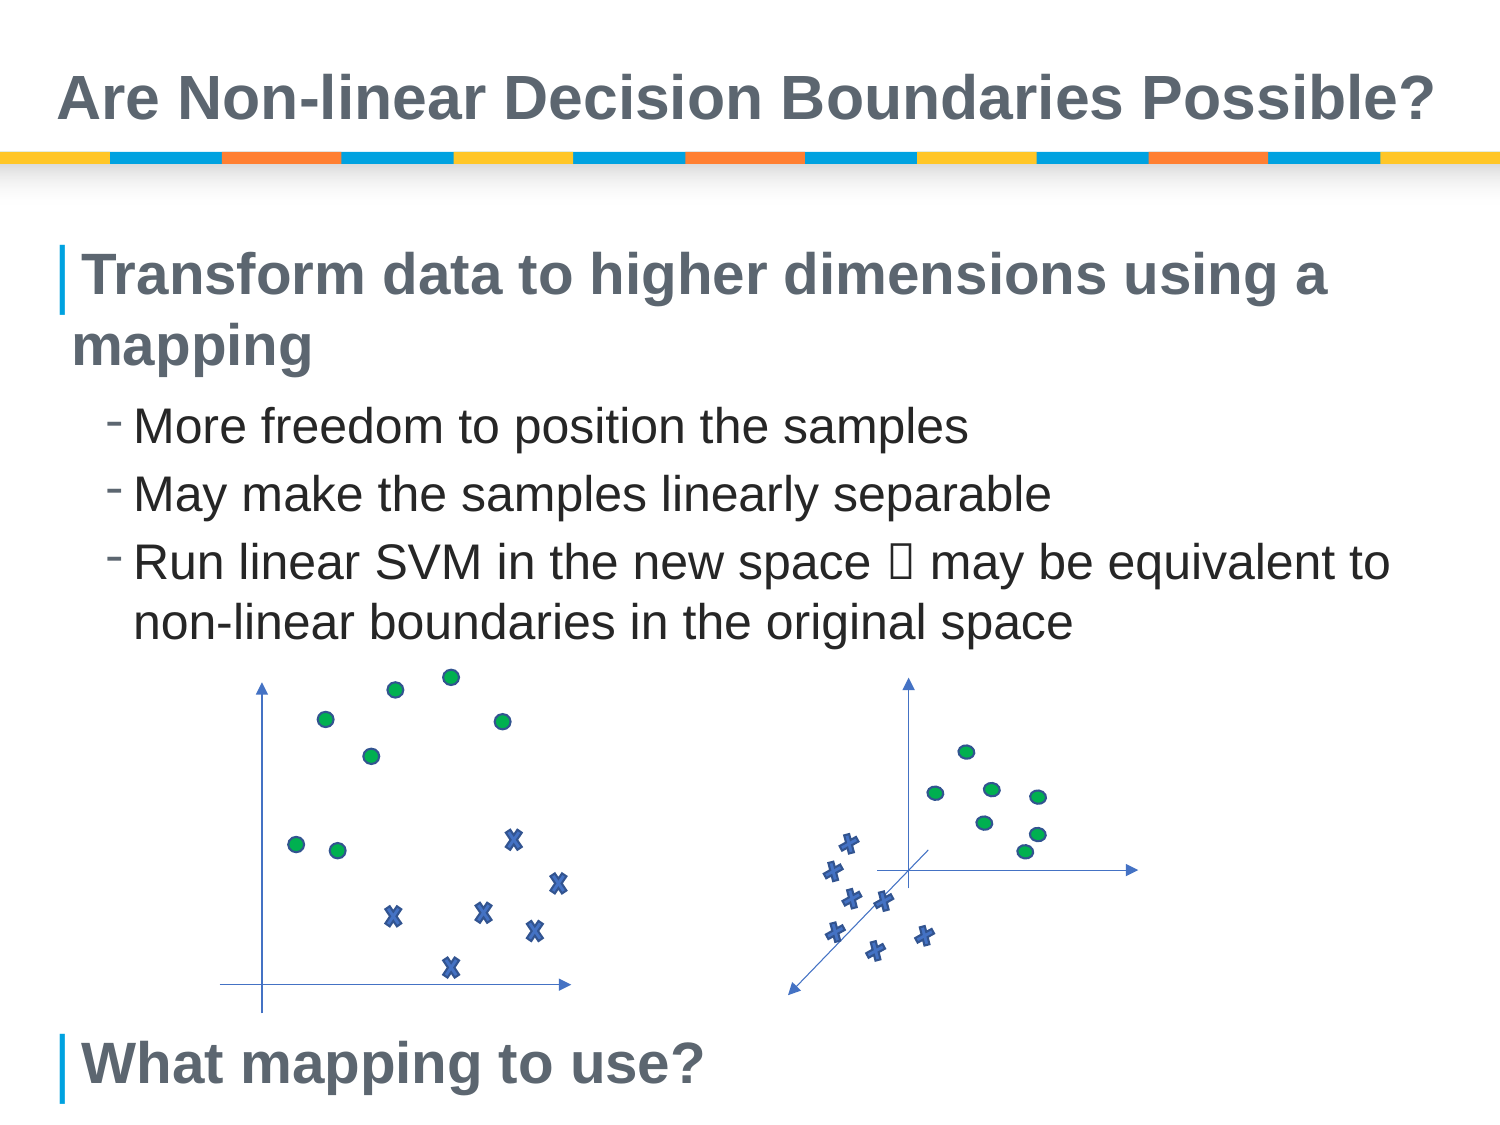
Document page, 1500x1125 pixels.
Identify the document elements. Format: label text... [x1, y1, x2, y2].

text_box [219, 669, 572, 1014]
list Transform data to higher dimensions using a mapping More freedom to position the samples May make the samples linearly separable Run linear SVM in the new space  may be equivalent to non-linear boundaries in the original space What mapping to use? [31, 231, 1500, 476]
title Are Non-linear Decision Boundaries Possible? [41, 30, 1500, 169]
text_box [787, 677, 1139, 996]
